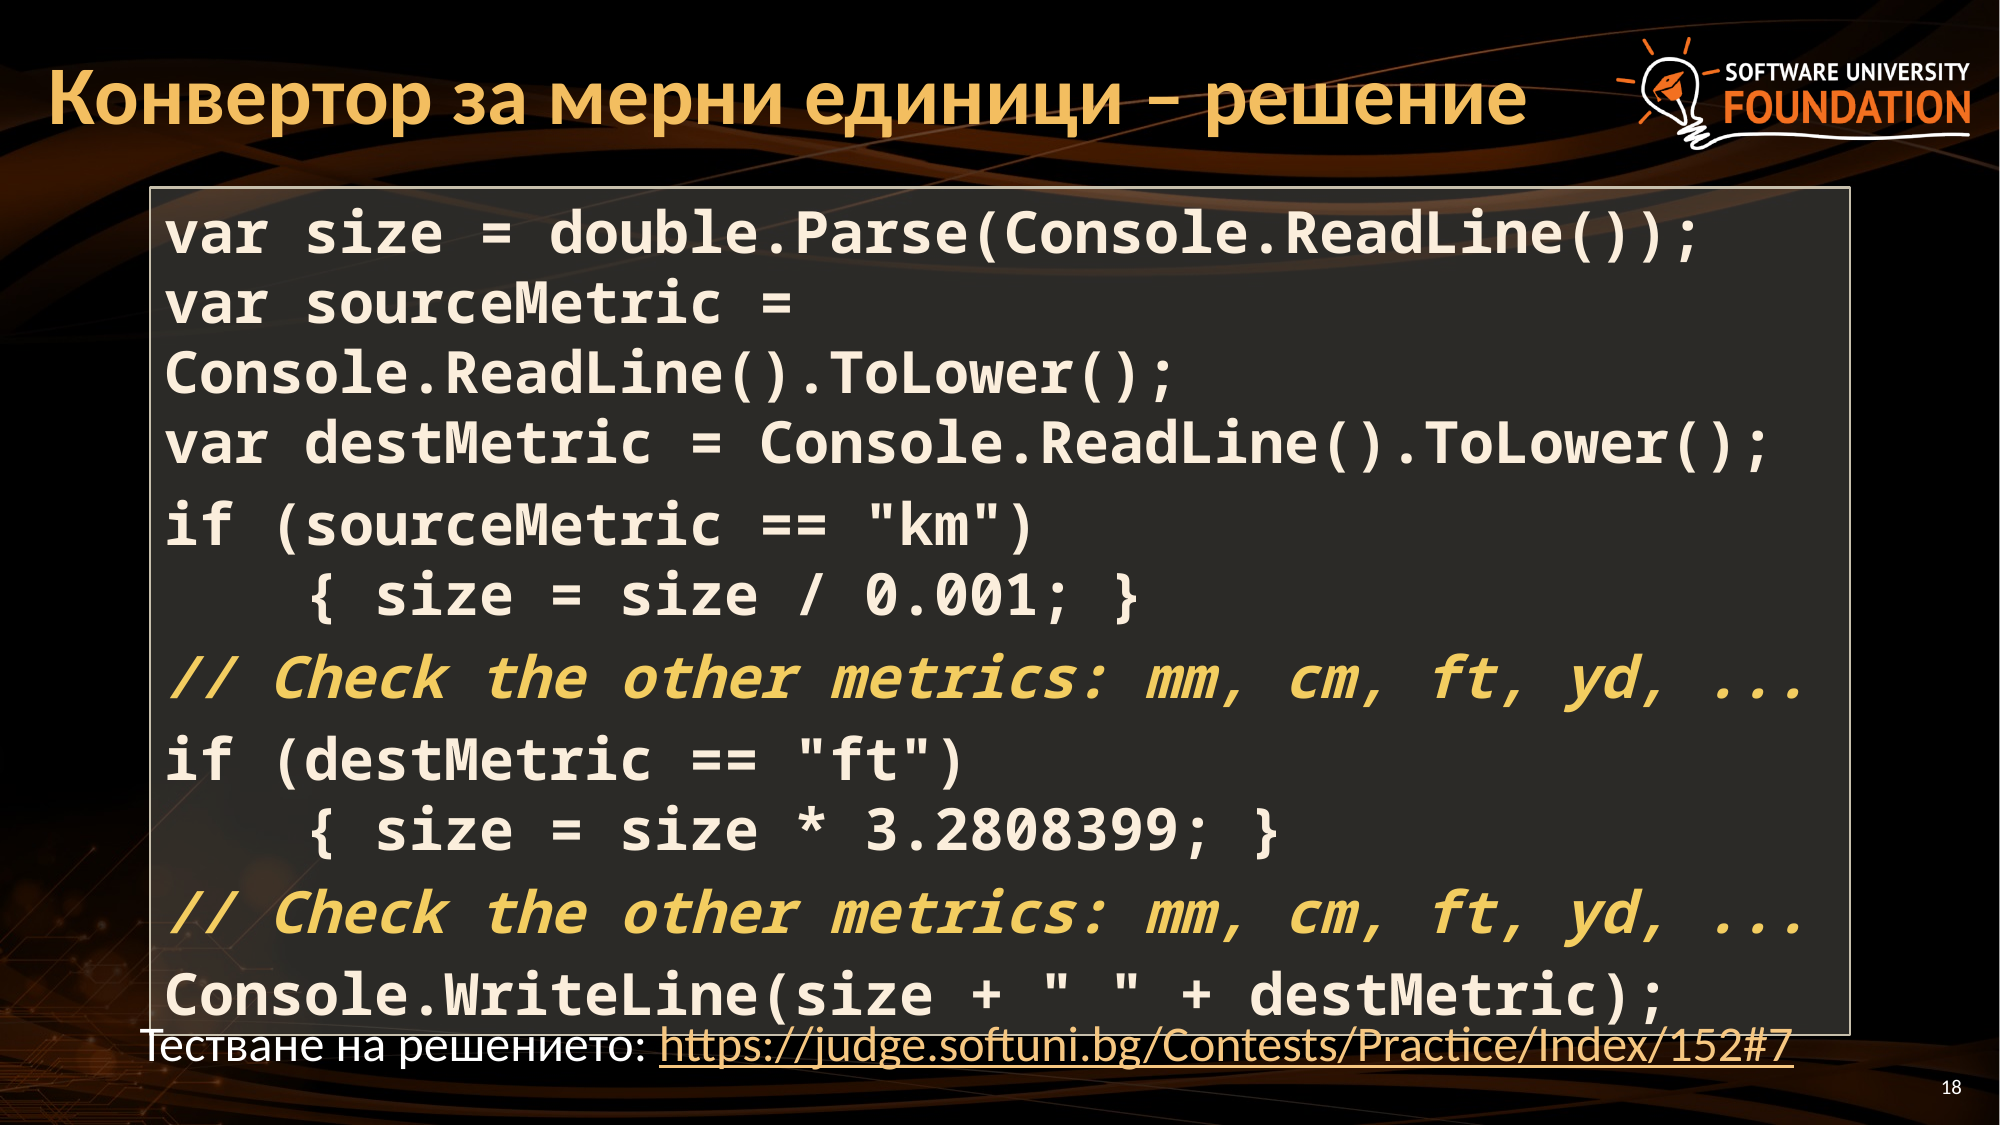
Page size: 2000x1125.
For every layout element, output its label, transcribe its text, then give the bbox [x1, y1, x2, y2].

text_box var size = double.Parse(Console.ReadLine()); var sourceMetric = Console.ReadLine().ToLower(); var destMetric = Console.ReadLine().ToLower(); if (sourceMetric == "km") { size = size / 0.001; } // Check the other metrics: mm, cm, ft, yd, ... if (destMetric == "ft") { size = size * 3.2808399; } // Check the other metrics: mm, cm, ft, yd, ... Console.WriteLine(size + " " + destMetric); [149, 187, 1850, 1004]
picture [0, 0, 2000, 1125]
title Конвертор за мерни единици – решение [30, 6, 1602, 189]
text_box Тестване на решението: https://judge.softuni.bg/Contests/Practice/Index/152#7 [124, 1004, 1875, 1080]
slide_number 18 [1897, 1070, 1968, 1103]
